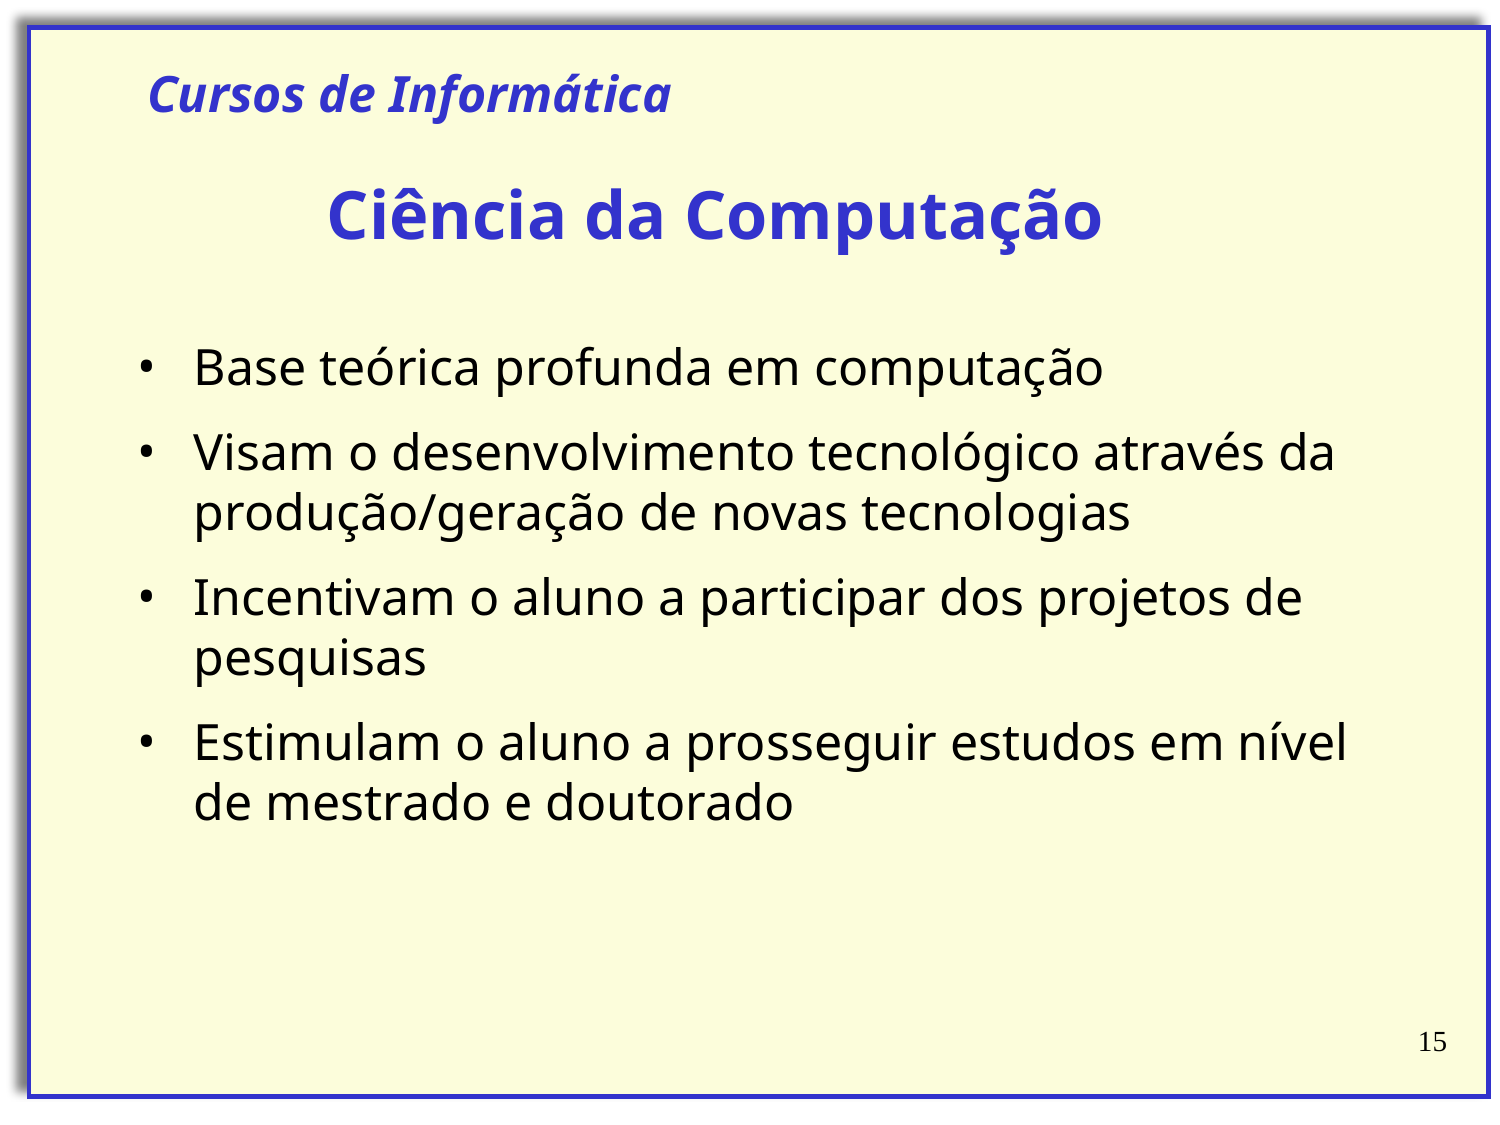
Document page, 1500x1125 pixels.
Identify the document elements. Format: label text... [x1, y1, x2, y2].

text_box Cursos de Informática [132, 54, 1395, 131]
text_box Base teórica profunda em computação Visam o desenvolvimento tecnológico através da produção/geração de novas tecnologias Incentivam o aluno a participar dos projetos de pesquisas Estimulam o aluno a prosseguir estudos em nível de mestrado e doutorado [122, 328, 1386, 944]
text_box Ciência da Computação [84, 165, 1347, 262]
text_box ‹#› [1149, 1014, 1463, 1090]
